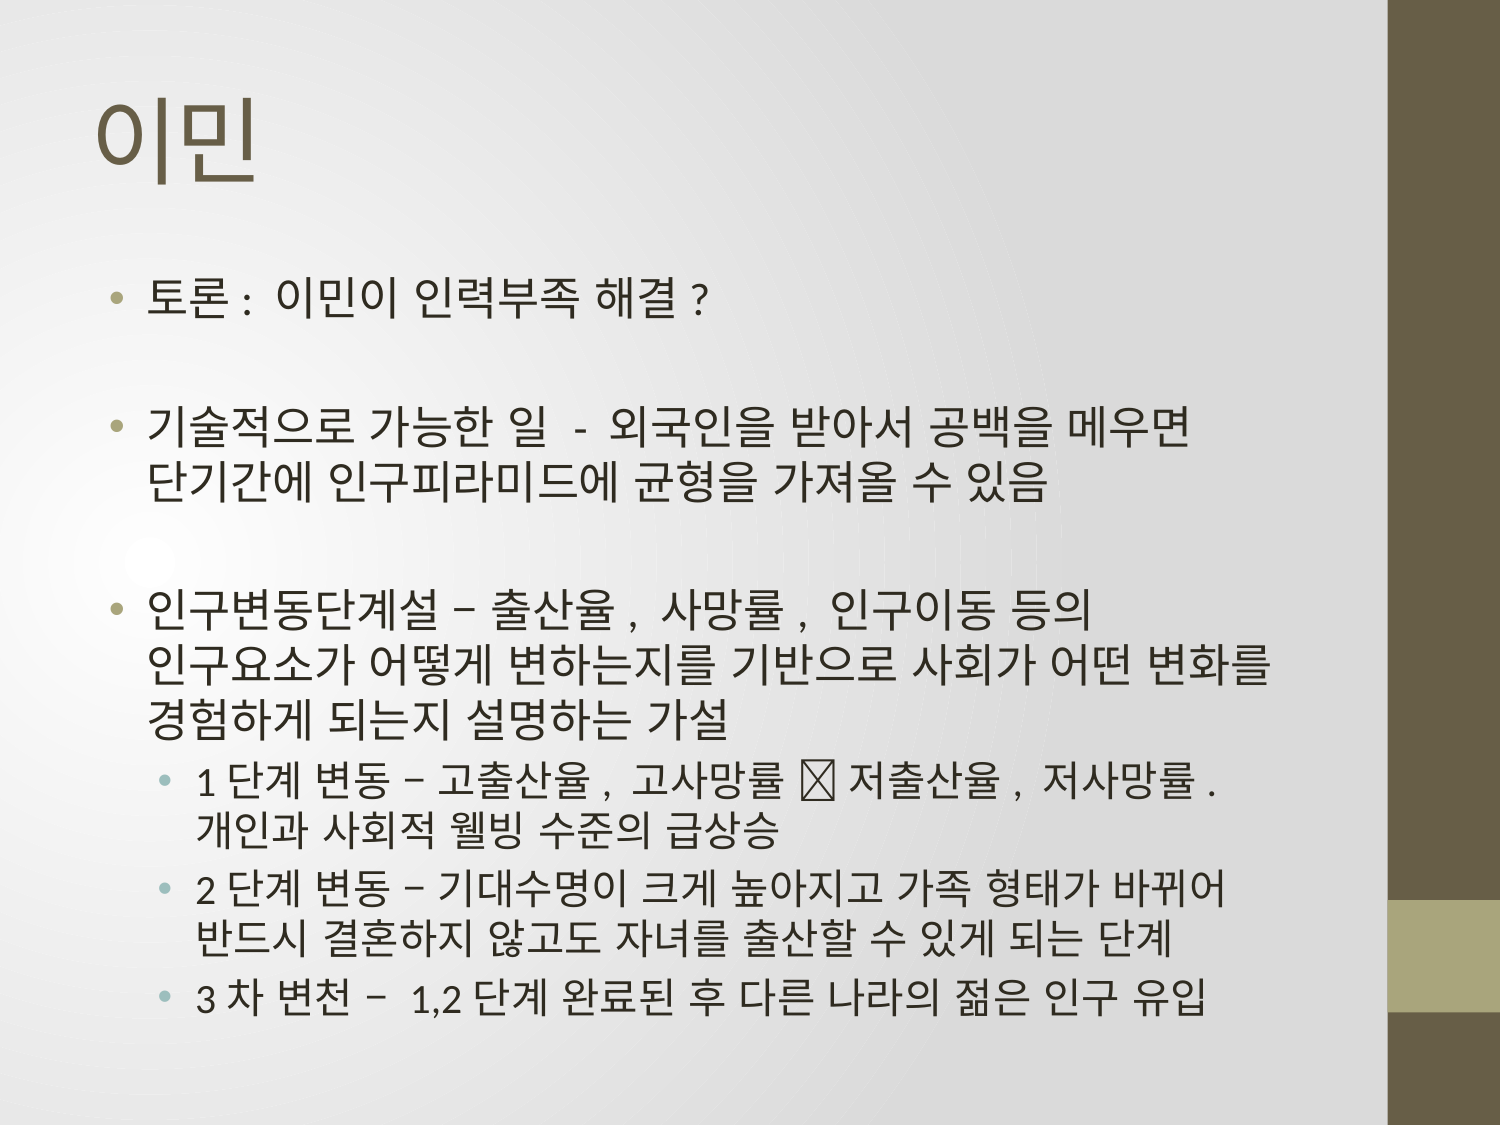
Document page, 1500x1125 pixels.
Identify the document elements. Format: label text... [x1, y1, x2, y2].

list 토론: 이민이 인력부족 해결? 기술적으로 가능한 일 - 외국인을 받아서 공백을 메우면 단기간에 인구피라미드에 균형을 가져올 수 있음 인구변동단계설 – 출산율, 사망률, 인구이동 등의 인구요소가 어떻게 변하는지를 기반으로 사회가 어떤 변화를 경험하게 되는지 설명하는 가설 1단계 변동 – 고출산율, 고사망률  저출산율, 저사망률. 개인과 사회적 웰빙 수준의 급상승 2단계 변동 – 기대수명이 크게 높아지고 가족 형태가 바뀌어 반드시 결혼하지 않고도 자녀를 출산할 수 있게 되는 단계 3차 변천 – 1,2단계 완료된 후 다른 나라의 젊은 인구 유입 [75, 262, 1325, 1050]
title 이민 [75, 45, 1325, 233]
